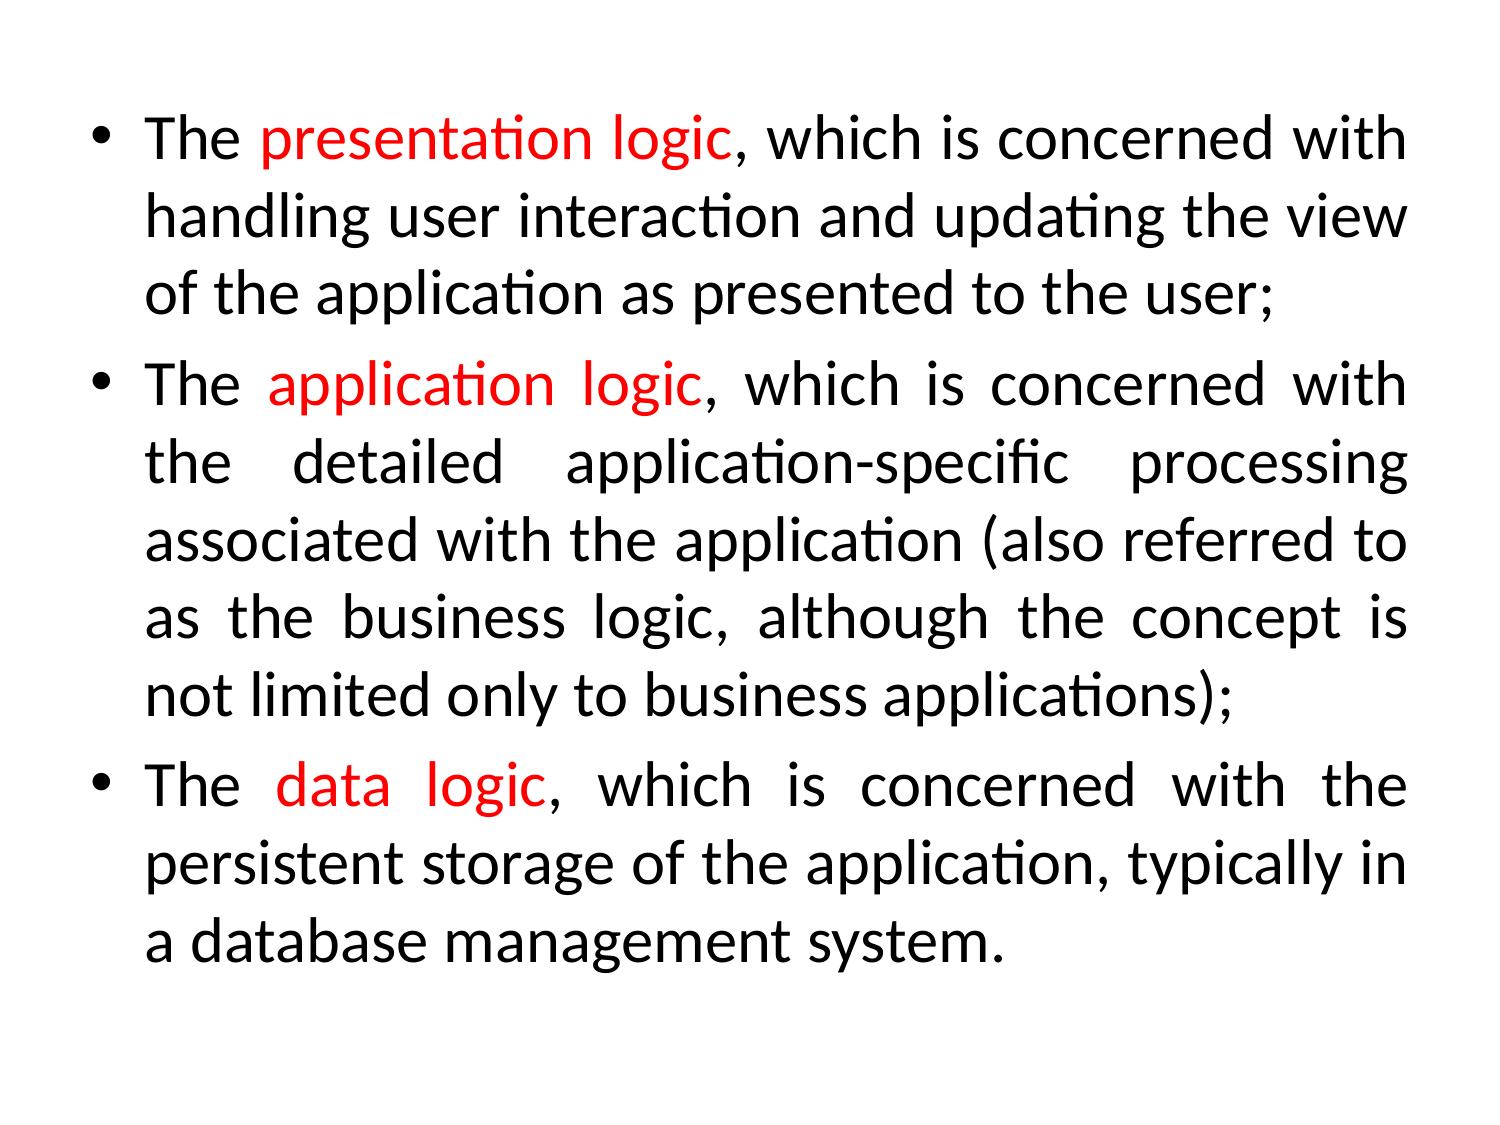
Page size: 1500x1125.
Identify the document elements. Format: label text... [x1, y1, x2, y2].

list The presentation logic, which is concerned with handling user interaction and updating the view of the application as presented to the user; The application logic, which is concerned with the detailed application-specific processing associated with the application (also referred to as the business logic, although the concept is not limited only to business applications); The data logic, which is concerned with the persistent storage of the application, typically in a database management system. [75, 87, 1425, 1005]
